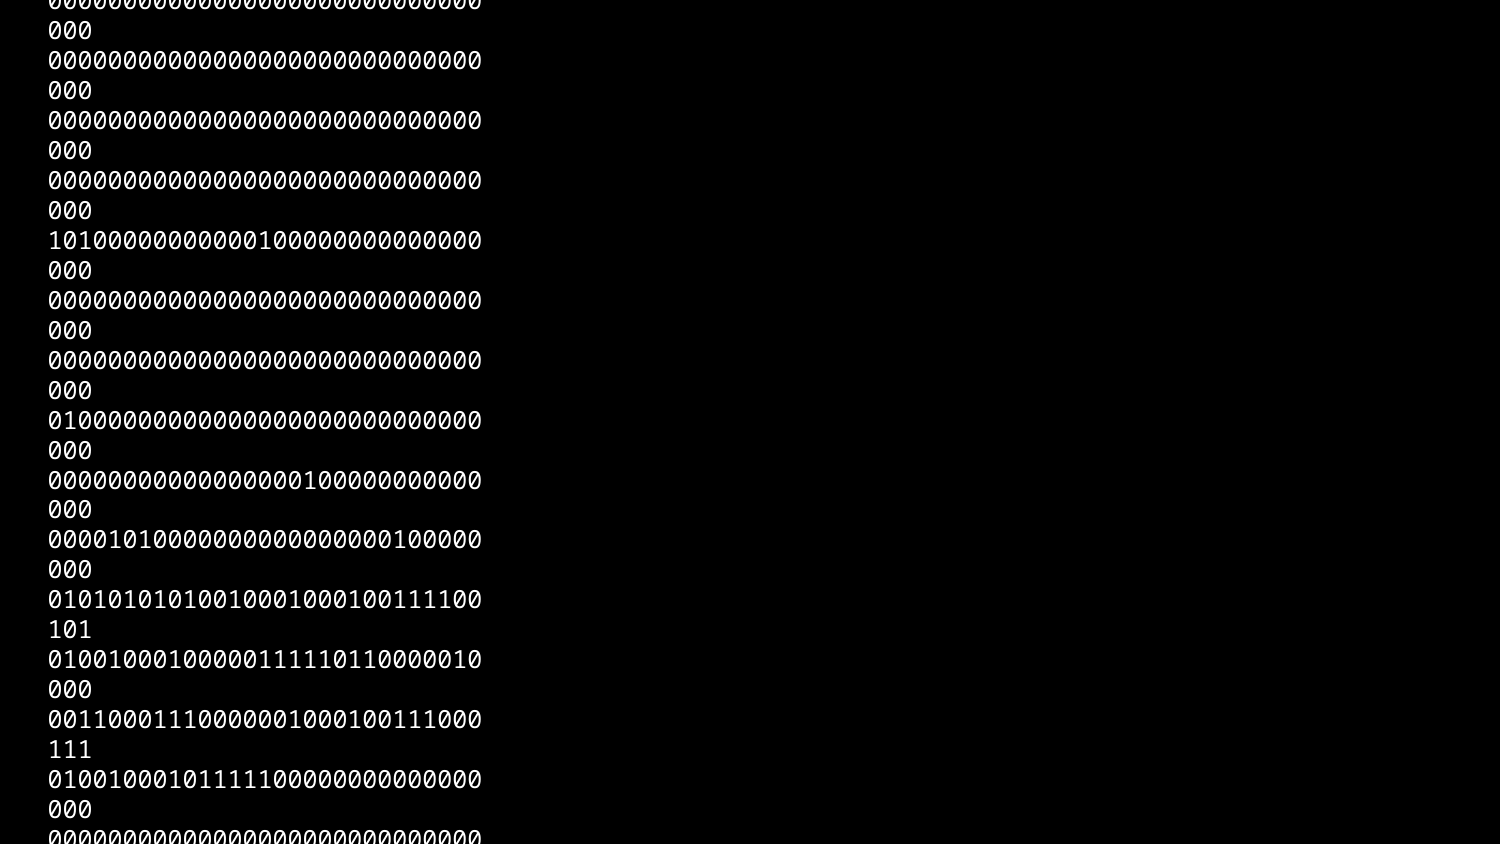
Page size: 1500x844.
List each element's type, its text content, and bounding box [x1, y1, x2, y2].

list 01111111010001010100110001000110 00000010000000010000000100000000 00000000000000000000000000000000 00000000000000000000000000000000 00000001000000000011111000000000 00000001000000000000000000000000 00000000000000000000000000000000 00000000000000000000000000000000 00000000000000000000000000000000 00000000000000000000000000000000 10100000000000100000000000000000 00000000000000000000000000000000 00000000000000000000000000000000 01000000000000000000000000000000 00000000000000000100000000000000 00001010000000000000000100000000 01010101010010001000100111100101 01001000100000111110110000010000 00110001110000001000100111000111 01001000101111100000000000000000 00000000000000000000000000000000 00000000000000001011000000000000 11101000000000000000000000000000 00000000010010001011111100000000 00000000000000000000000000000000 00000000000000000000000001001000 ... [32, 9, 510, 830]
